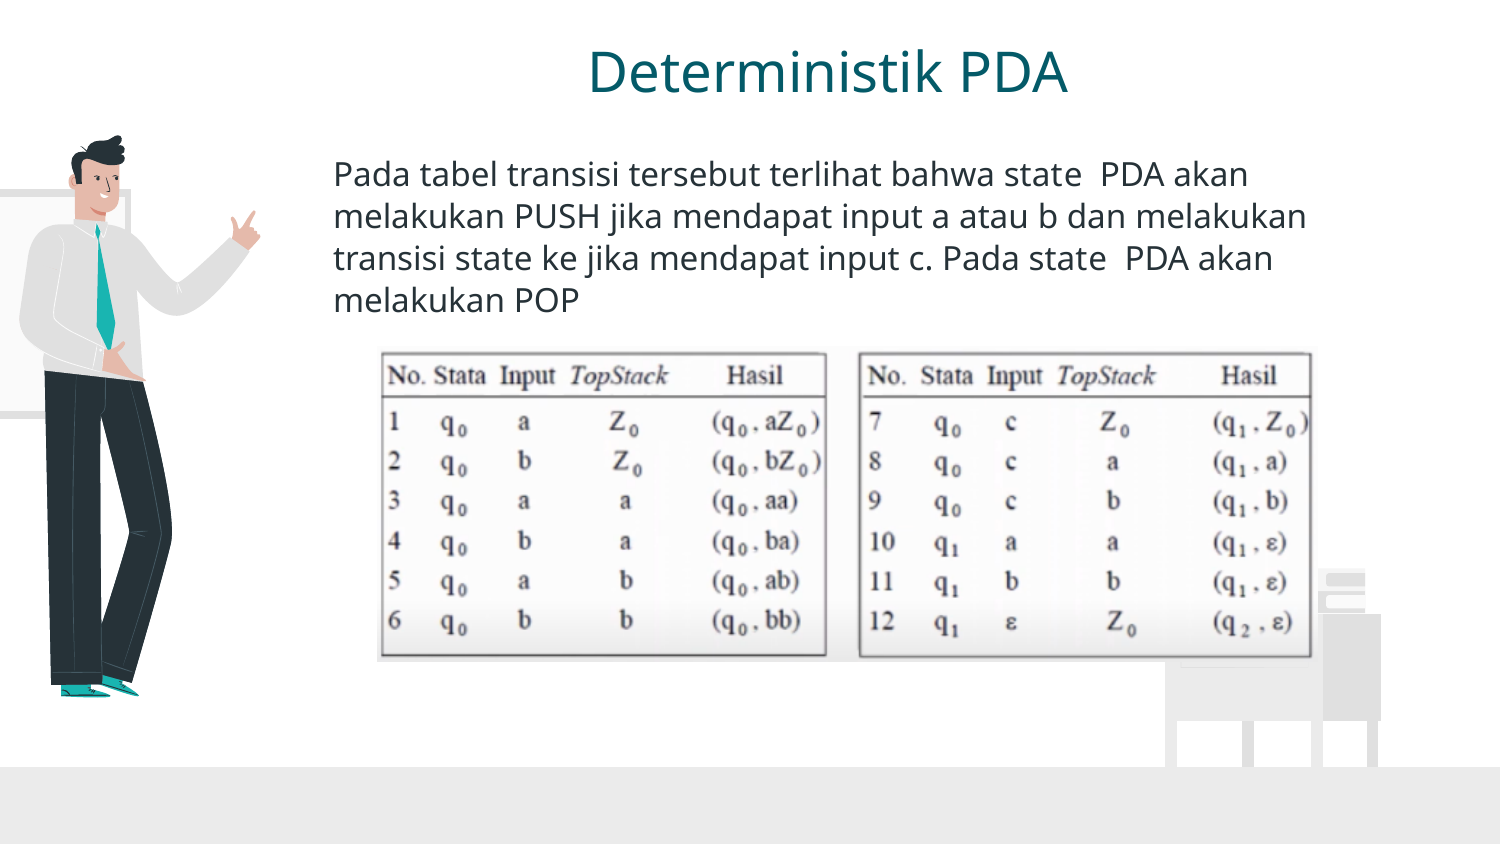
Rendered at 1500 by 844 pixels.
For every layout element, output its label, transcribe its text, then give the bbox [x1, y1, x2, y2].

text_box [13, 135, 262, 698]
title Deterministik PDA [295, 20, 1361, 106]
picture [377, 345, 1319, 662]
